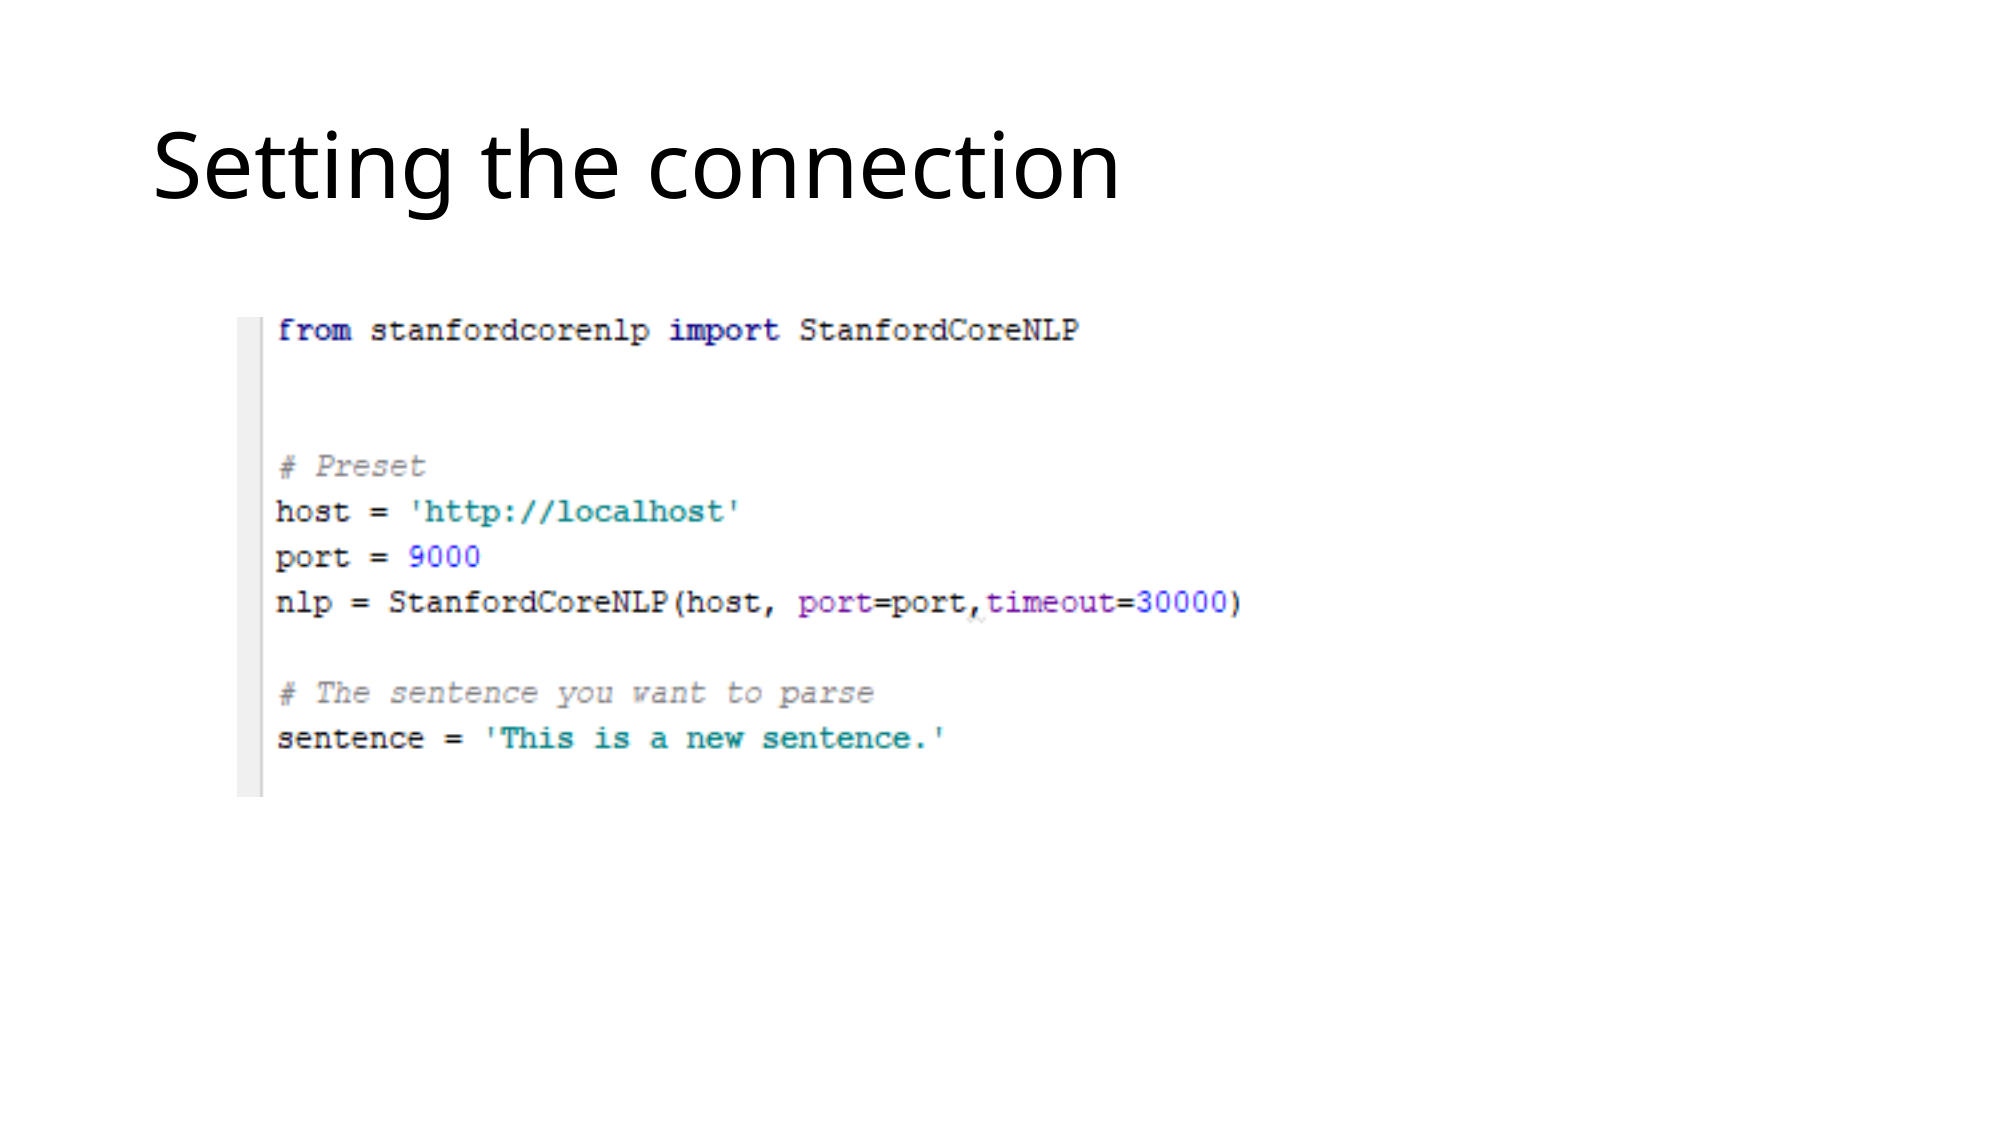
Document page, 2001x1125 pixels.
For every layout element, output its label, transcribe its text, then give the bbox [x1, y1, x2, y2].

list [237, 317, 1317, 797]
title Setting the connection [137, 59, 1863, 278]
